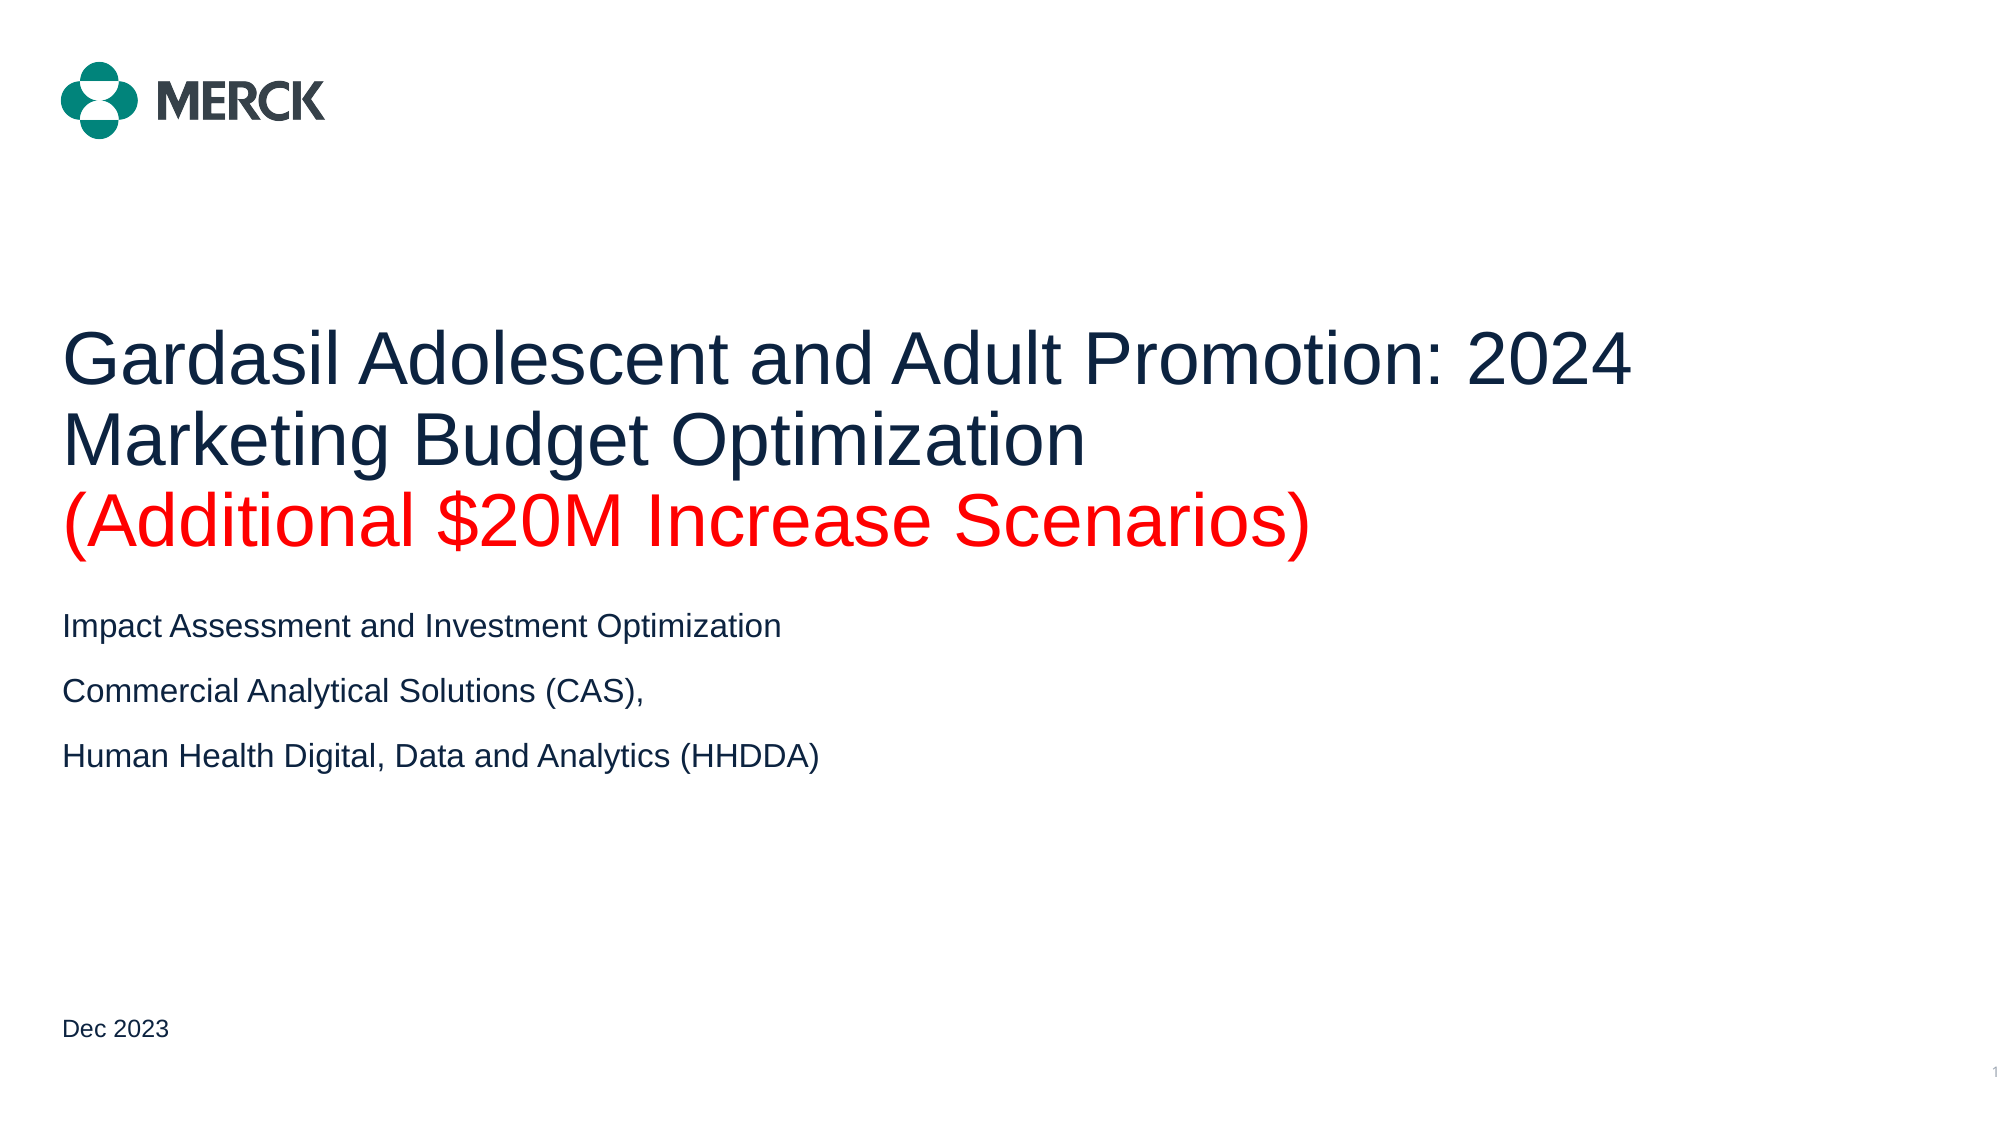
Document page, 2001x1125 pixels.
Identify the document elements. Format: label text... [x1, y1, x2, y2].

title Gardasil Adolescent and Adult Promotion: 2024 Marketing Budget Optimization (Additional $20M Increase Scenarios) [62, 201, 1939, 563]
slide_number 1 [1550, 1042, 2000, 1103]
list Dec 2023 [62, 1012, 654, 1055]
subtitle Impact Assessment and Investment Optimization Commercial Analytical Solutions (CAS), Human Health Digital, Data and Analytics (HHDDA) [62, 604, 1939, 966]
picture [22, 23, 364, 178]
